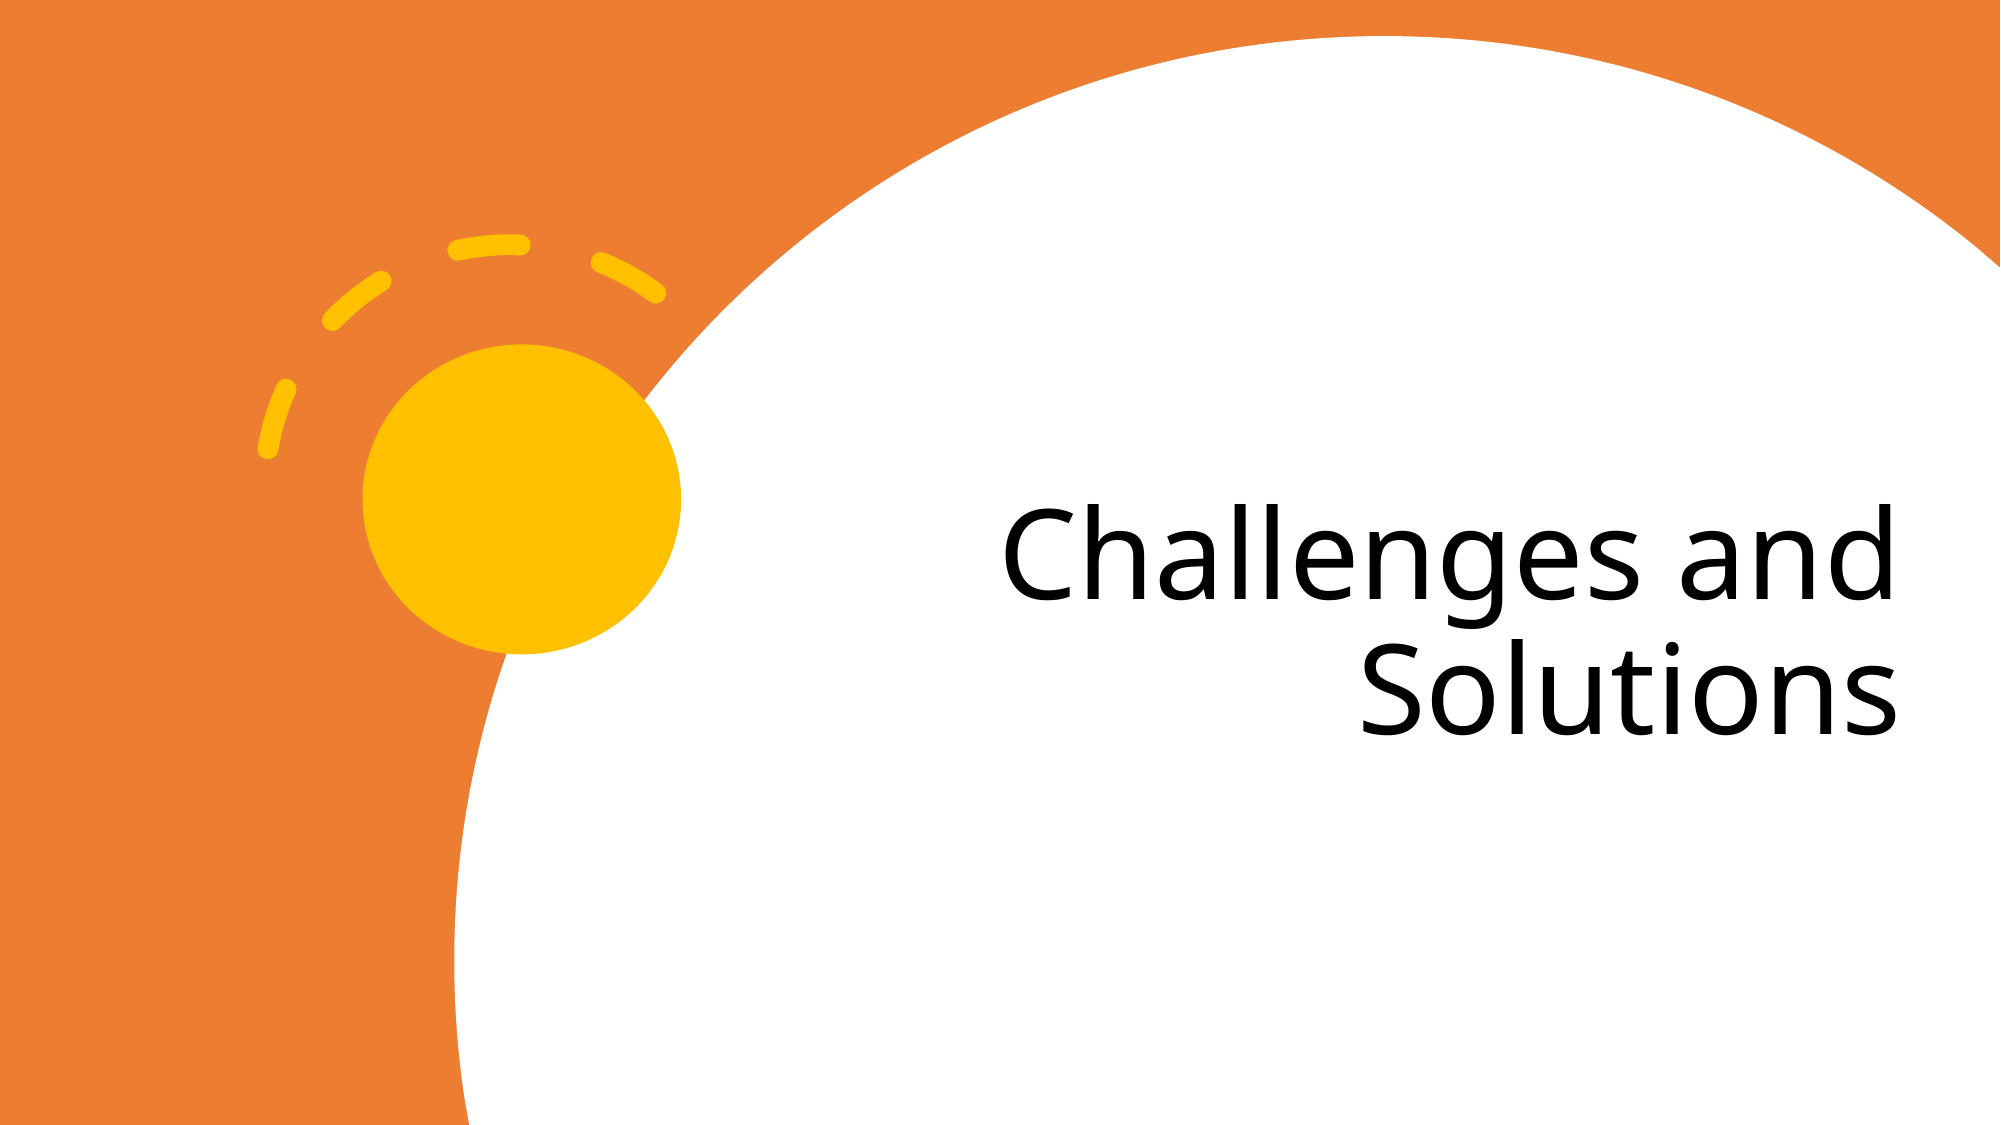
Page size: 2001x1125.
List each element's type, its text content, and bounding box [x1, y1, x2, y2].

text_box [0, 0, 2000, 1125]
text_box [453, 35, 2000, 1125]
text_box [267, 244, 676, 490]
text_box [361, 373, 662, 656]
title Challenges and Solutions [662, 318, 1917, 770]
